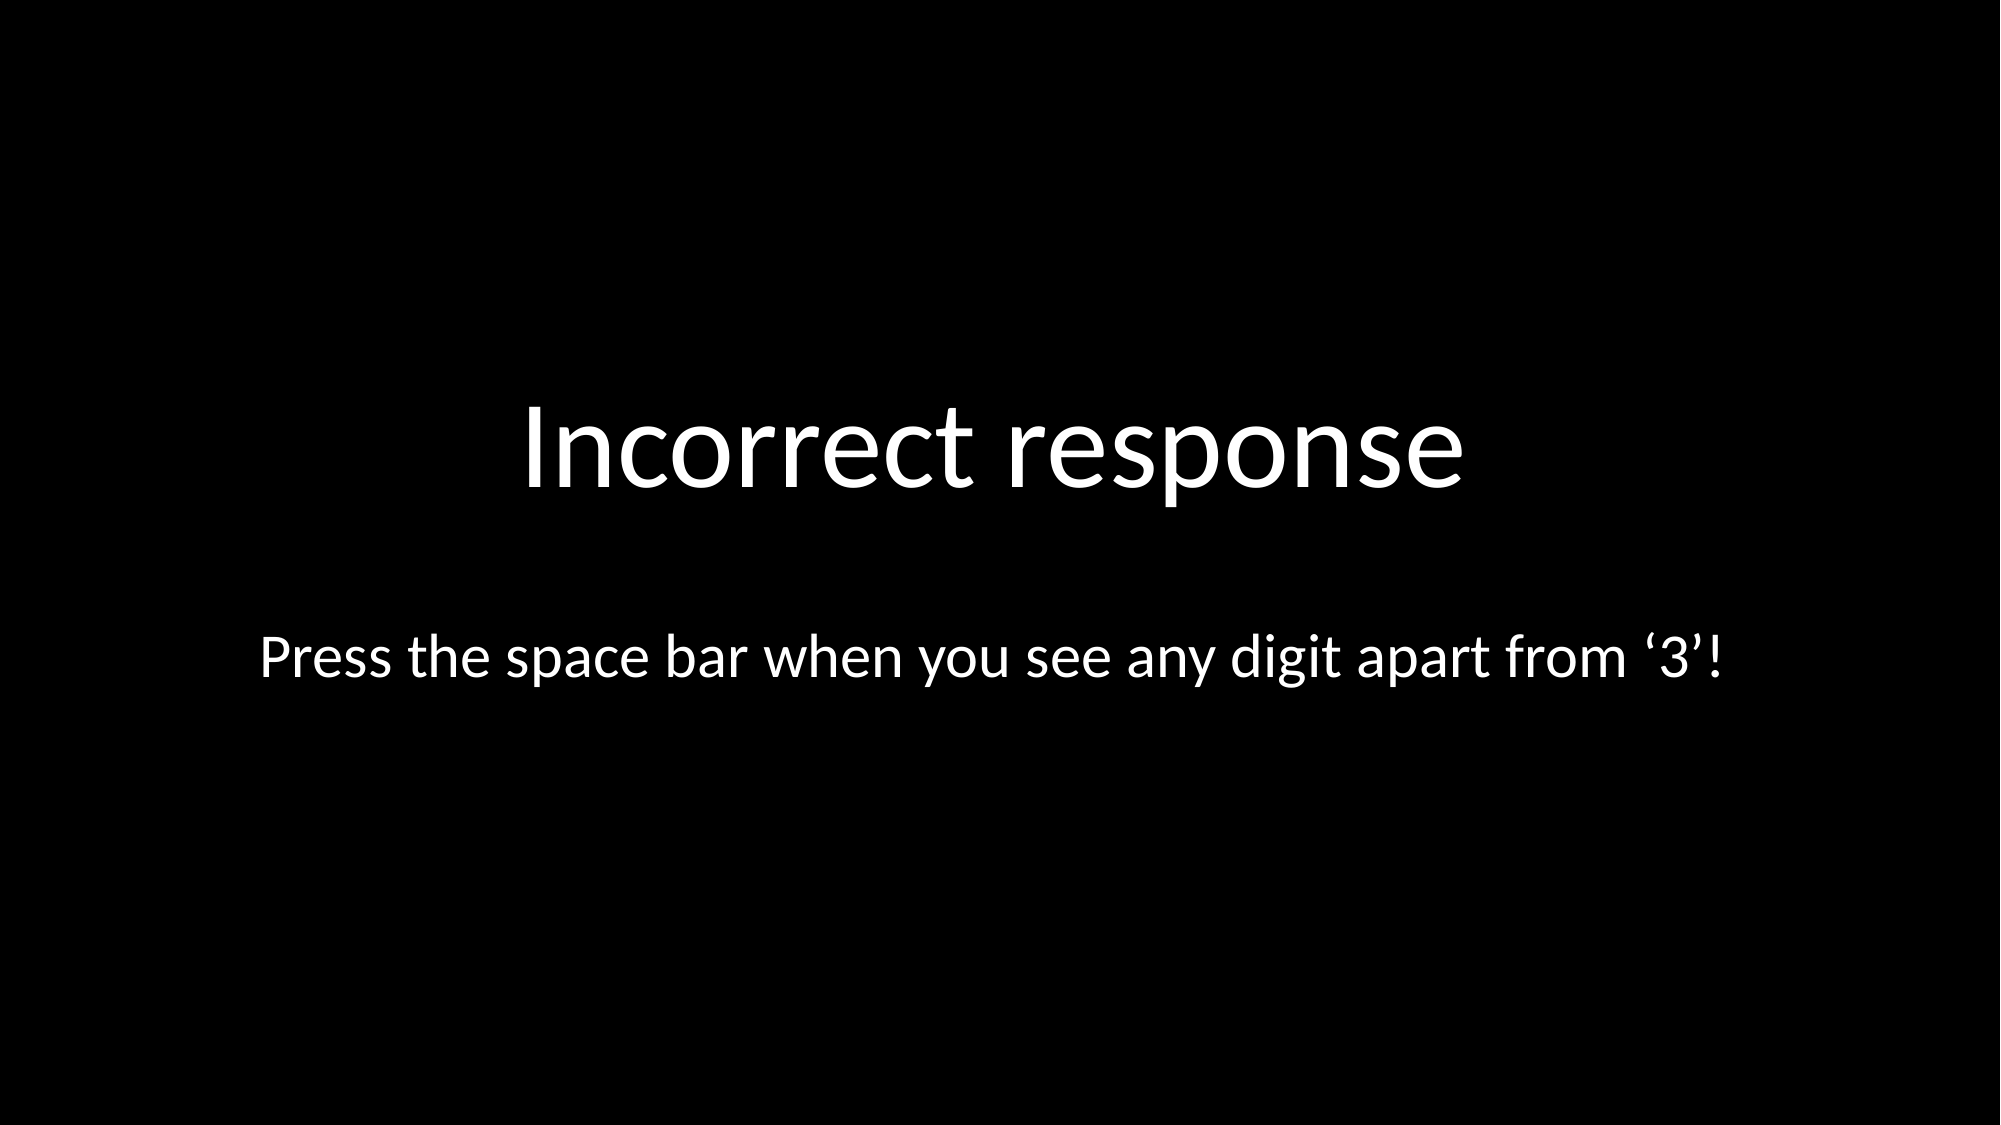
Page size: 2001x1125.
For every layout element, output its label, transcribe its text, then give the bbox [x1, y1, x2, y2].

list Incorrect response Press the space bar when you see any digit apart from ‘3’! [131, 372, 1857, 912]
